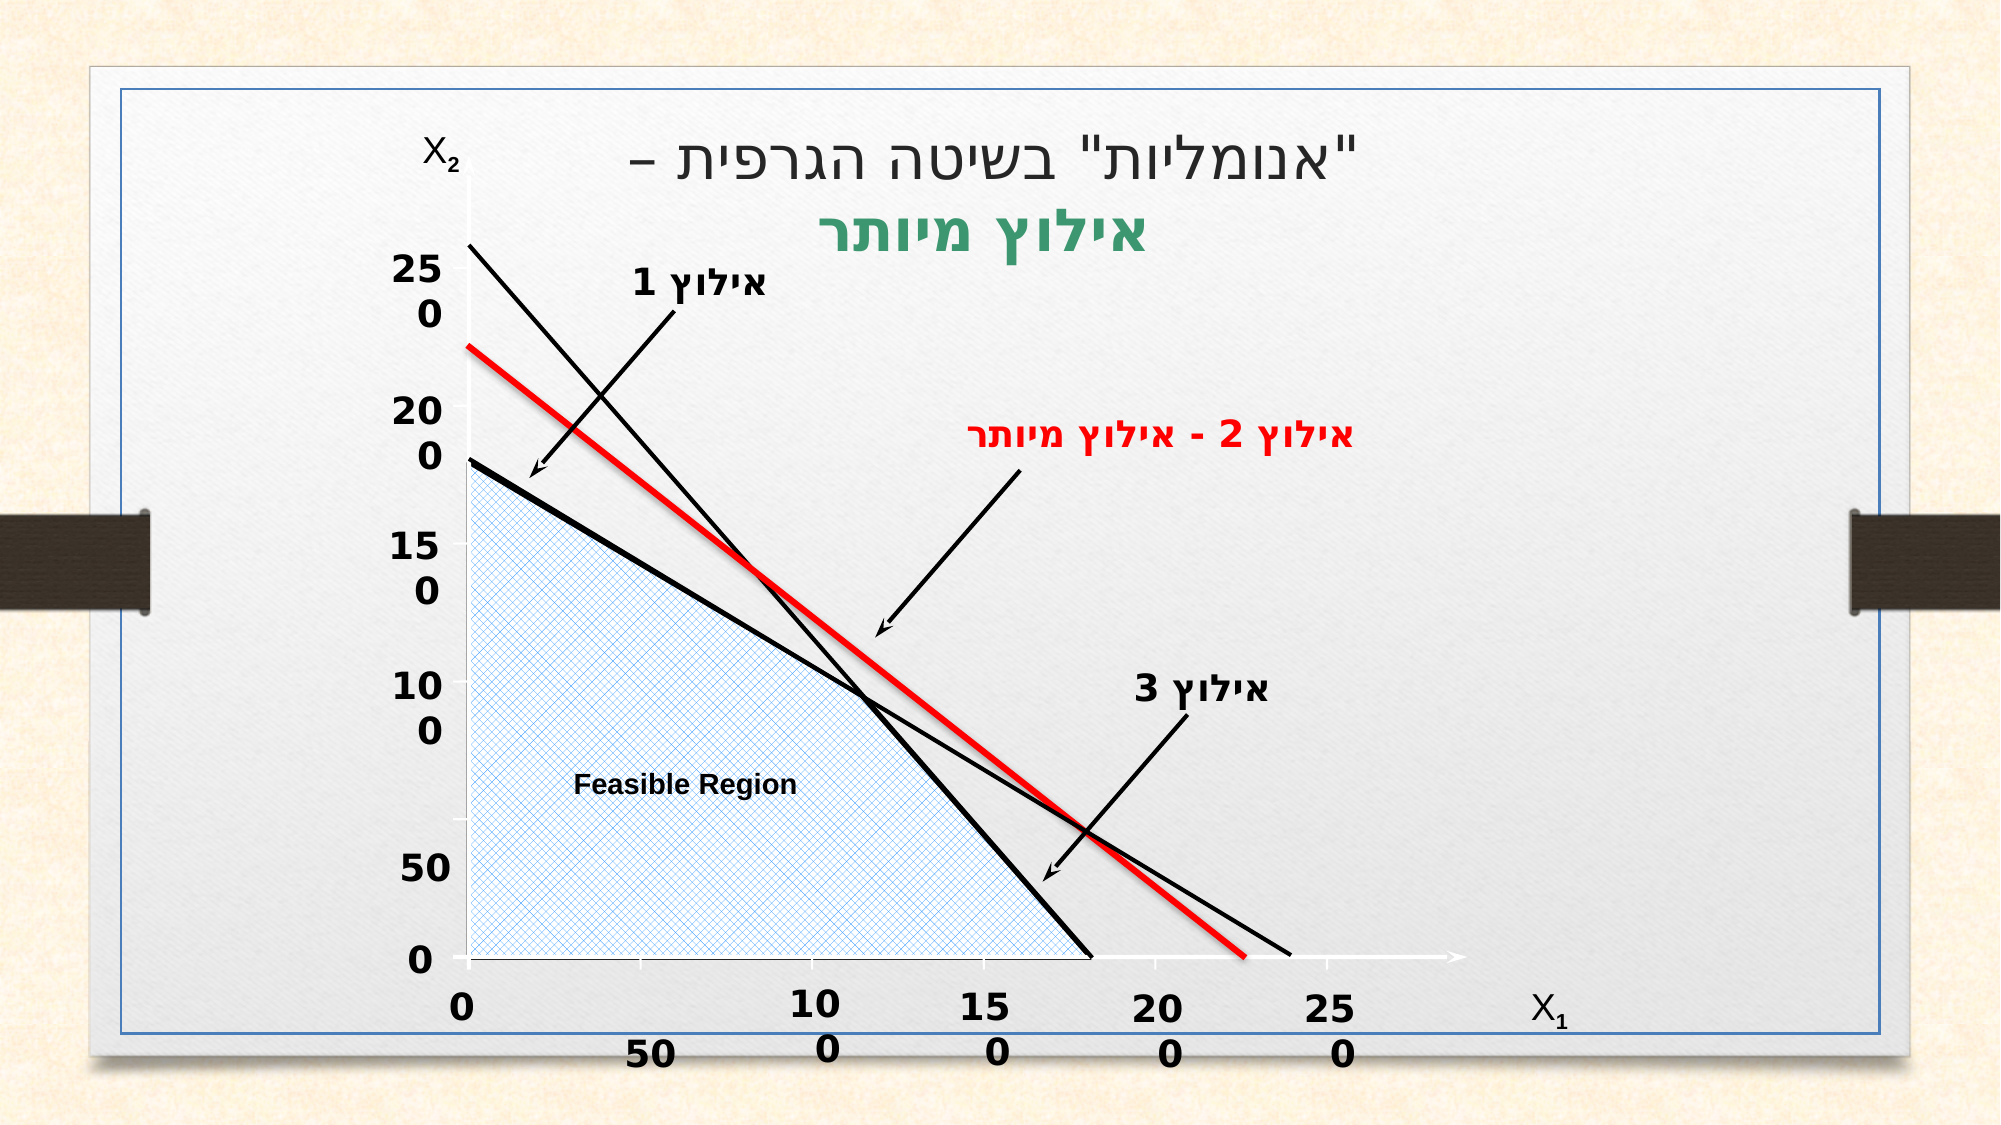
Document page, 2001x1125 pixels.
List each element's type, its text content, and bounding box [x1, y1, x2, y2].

picture [0, 0, 2001, 1125]
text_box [311, 117, 1584, 1083]
text_box "אנומליות" בשיטה הגרפית – אילוץ מיותר [377, 111, 1592, 271]
